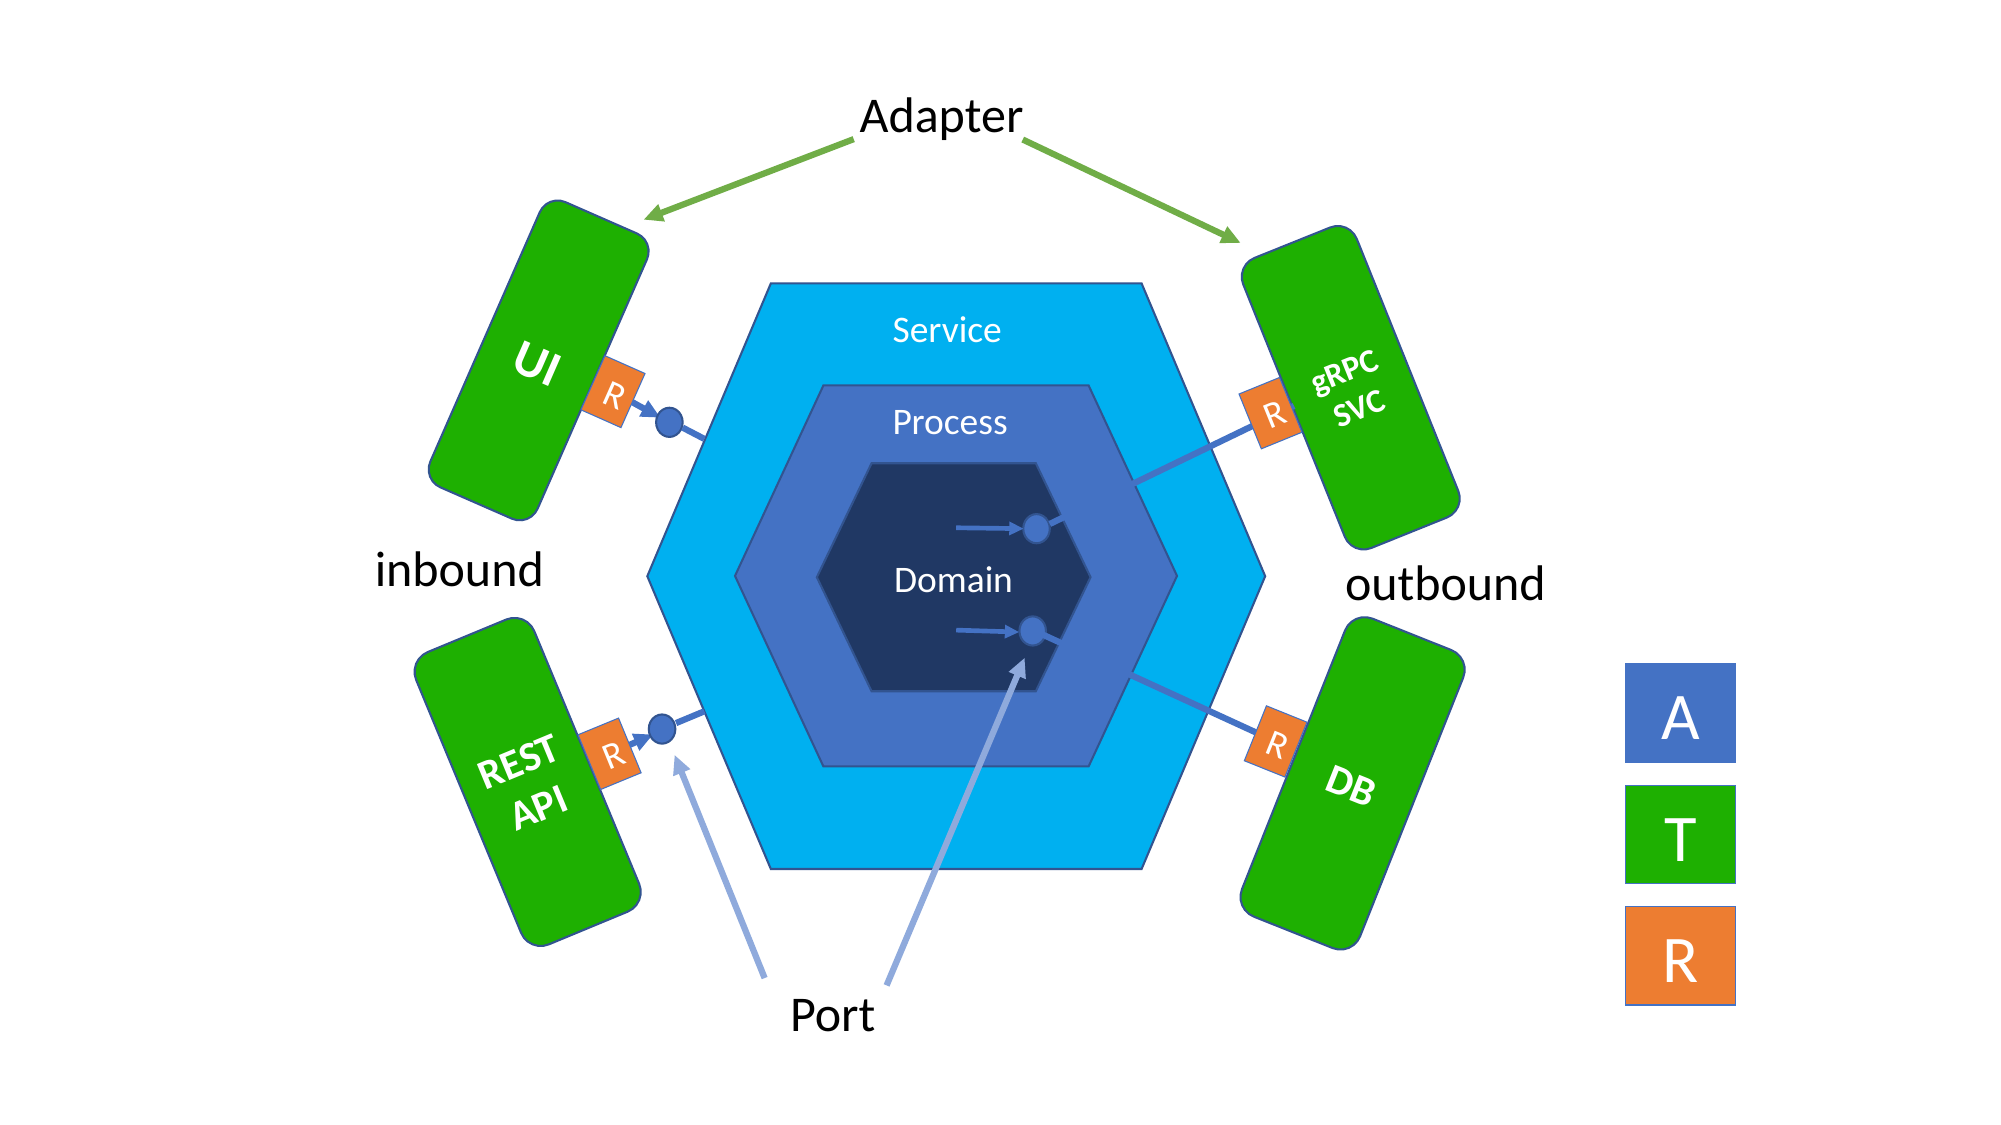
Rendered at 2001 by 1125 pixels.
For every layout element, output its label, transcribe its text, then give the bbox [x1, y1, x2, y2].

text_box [463, 75, 1736, 1050]
text_box inbound [360, 529, 463, 605]
